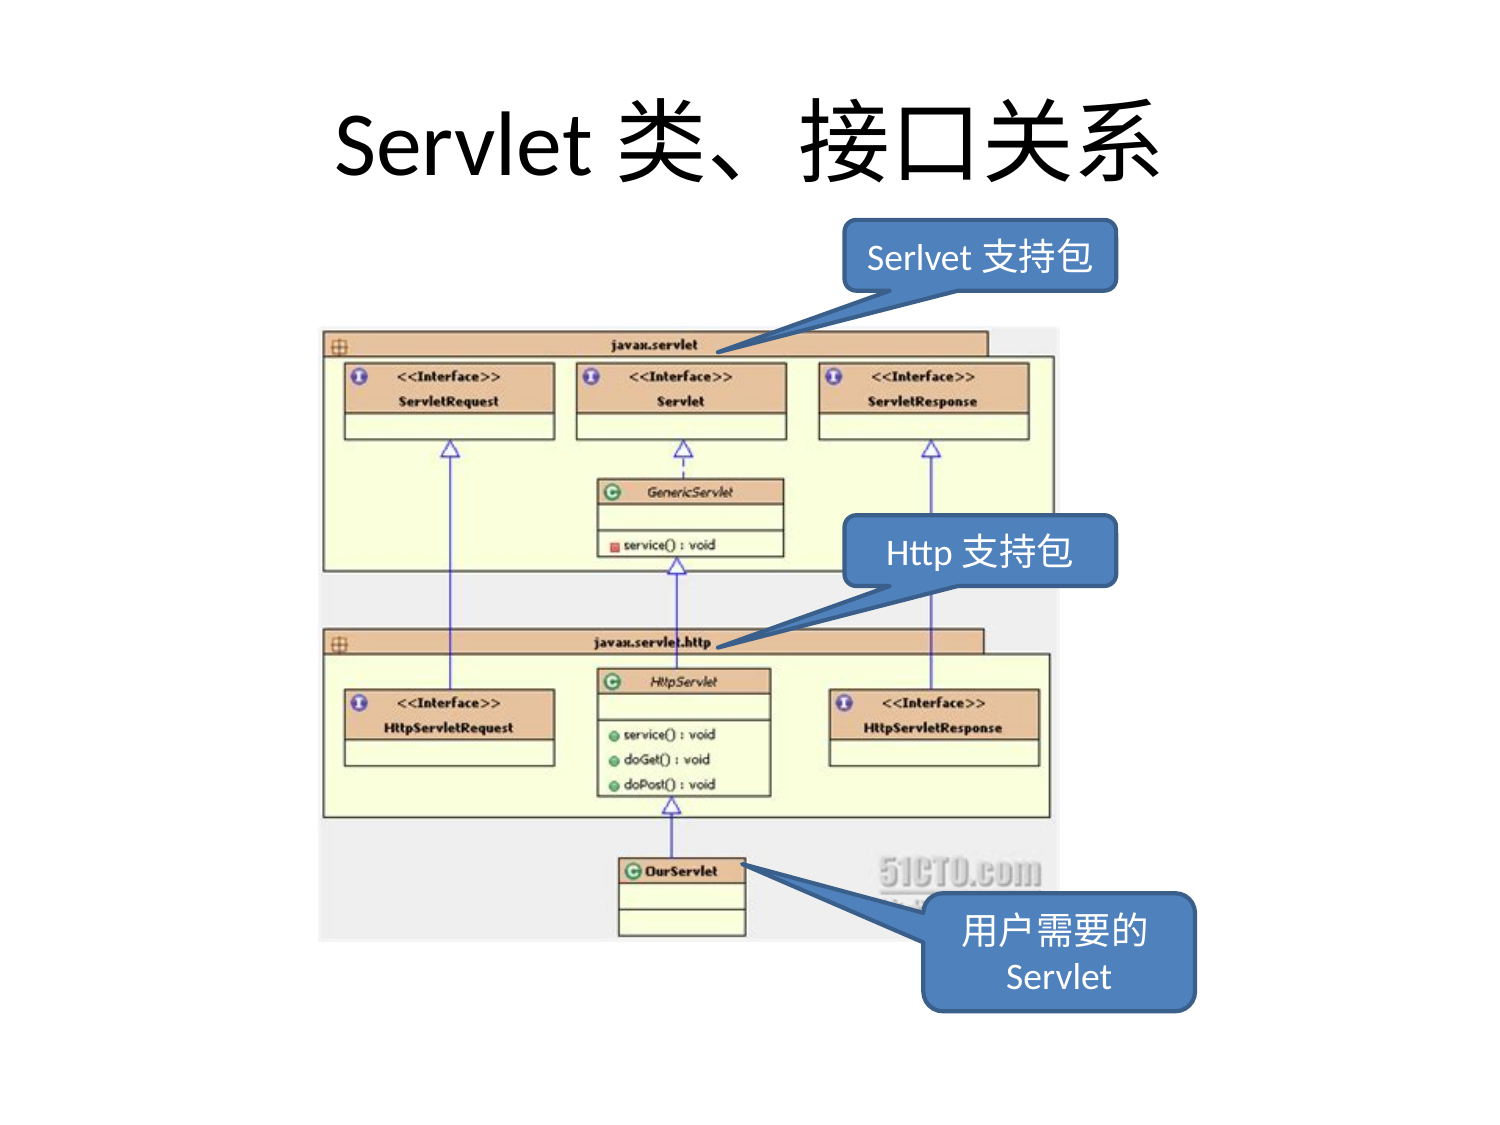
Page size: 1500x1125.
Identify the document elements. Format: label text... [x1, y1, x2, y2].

text_box Http支持包 [1063, 513, 1119, 589]
title Servlet类、接口关系 [75, 45, 1425, 233]
text_box 用户需要的Servlet [921, 891, 1198, 1014]
picture [318, 326, 1060, 943]
text_box Serlvet支持包 [790, 217, 1119, 324]
